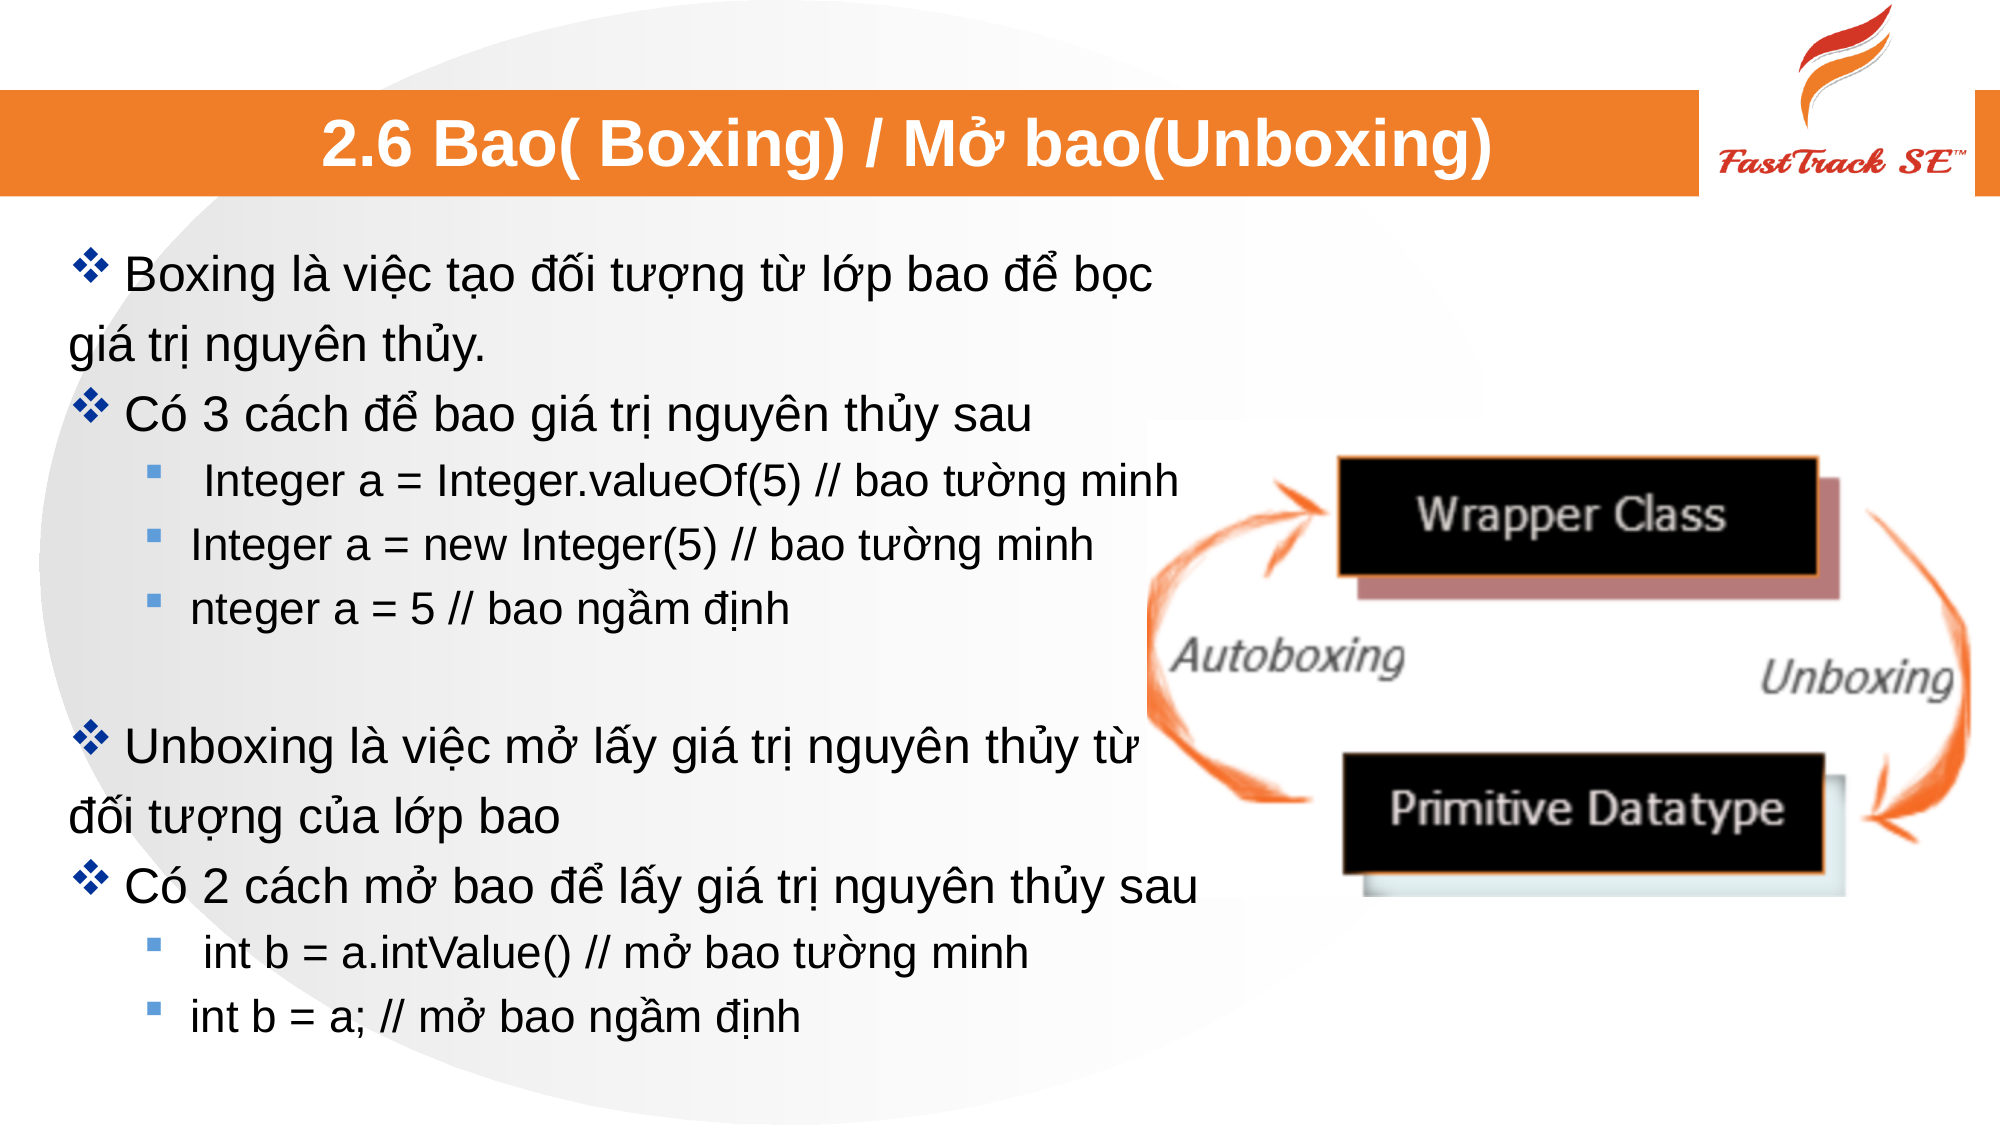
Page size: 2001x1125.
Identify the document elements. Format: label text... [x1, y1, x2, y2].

title 2.6 Bao( Boxing) / Mở bao(Unboxing) [249, 99, 1567, 180]
picture [1147, 419, 1975, 897]
list Boxing là việc tạo đối tượng từ lớp bao để bọc giá trị nguyên thủy. Có 3 cách để bao giá trị nguyên thủy sau Integer a = Integer.valueOf(5) // bao tường minh Integer a = new Integer(5) // bao tường minh nteger a = 5 // bao ngầm định Unboxing là việc mở lấy giá trị nguyên thủy từ đối tượng của lớp bao Có 2 cách mở bao để lấy giá trị nguyên thủy sau int b = a.intValue() // mở bao tường minh int b = a; // mở bao ngầm định [53, 233, 1909, 1038]
picture [1700, 0, 1975, 192]
